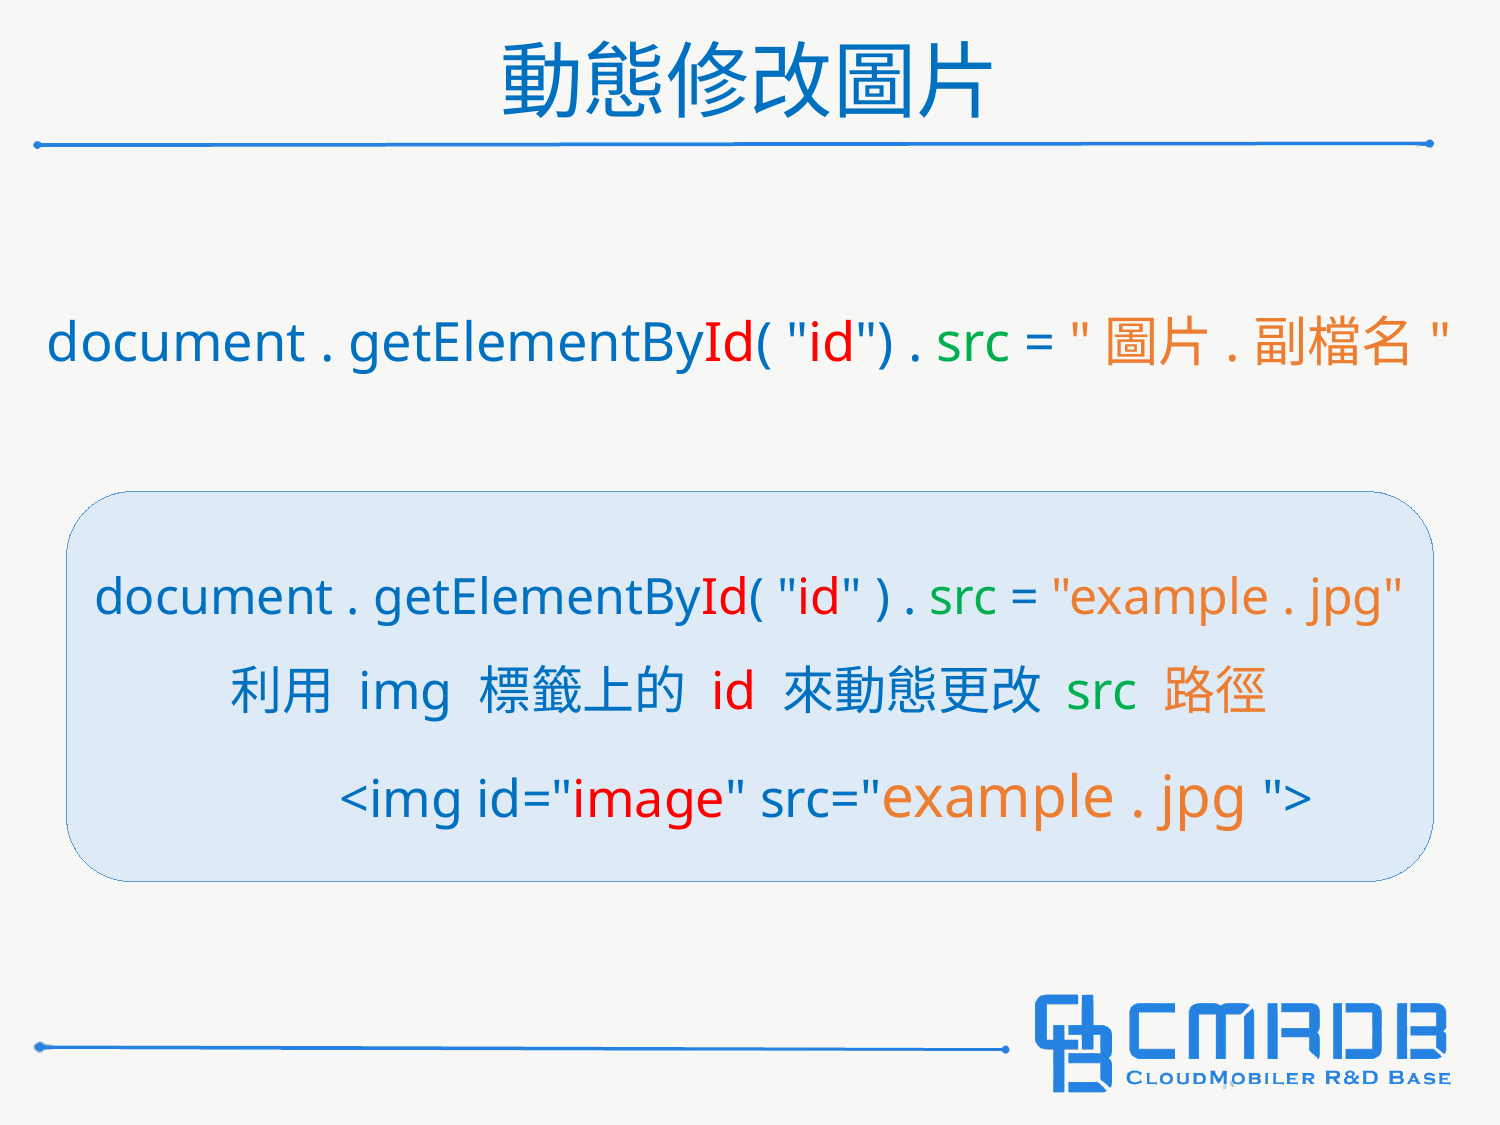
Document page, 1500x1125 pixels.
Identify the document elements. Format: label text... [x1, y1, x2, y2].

text_box document . getElementById( "id" ) . src = "example . jpg" [57, 527, 1441, 632]
list document . getElementById( "id") . src = "圖片.副檔名" [19, 266, 1479, 1011]
text_box <img id="image" src="example . jpg "> [332, 751, 1322, 837]
text_box 利用 img 標籤上的 id 來動態更改 src 路徑 [223, 656, 1275, 728]
slide_number [732, 1042, 767, 1089]
title 動態修改圖片 [0, 0, 1500, 138]
picture [0, 138, 1500, 1125]
